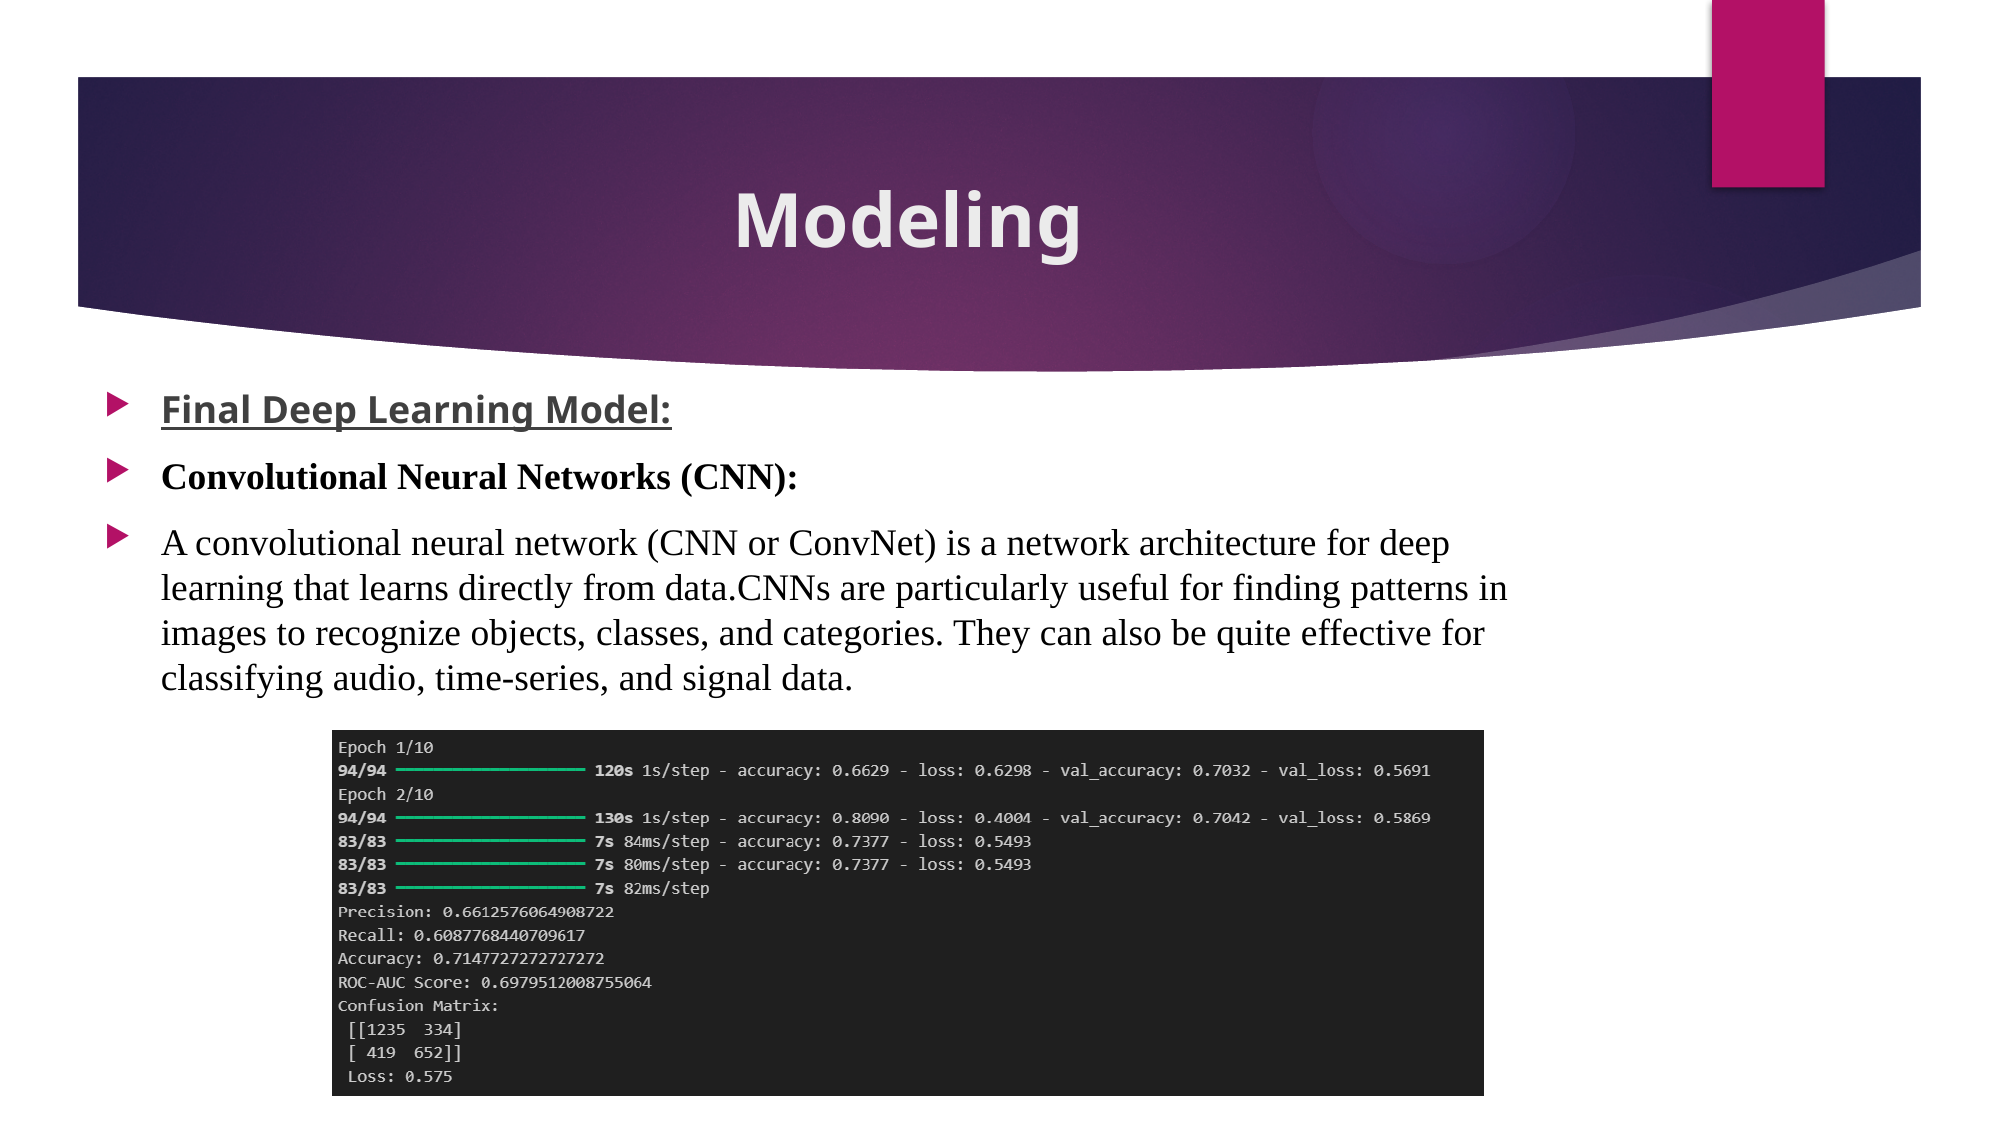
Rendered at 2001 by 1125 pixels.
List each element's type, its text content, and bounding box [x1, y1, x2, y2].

picture [332, 730, 1484, 1096]
title Modeling [189, 159, 1627, 276]
list Final Deep Learning Model: Convolutional Neural Networks (CNN): A convolutional neural network (CNN or ConvNet) is a network architecture for deep learning that learns directly from data.CNNs are particularly useful for finding patterns in images to recognize objects, classes, and categories. They can also be quite effective for classifying audio, time-series, and signal data. [89, 378, 1538, 708]
